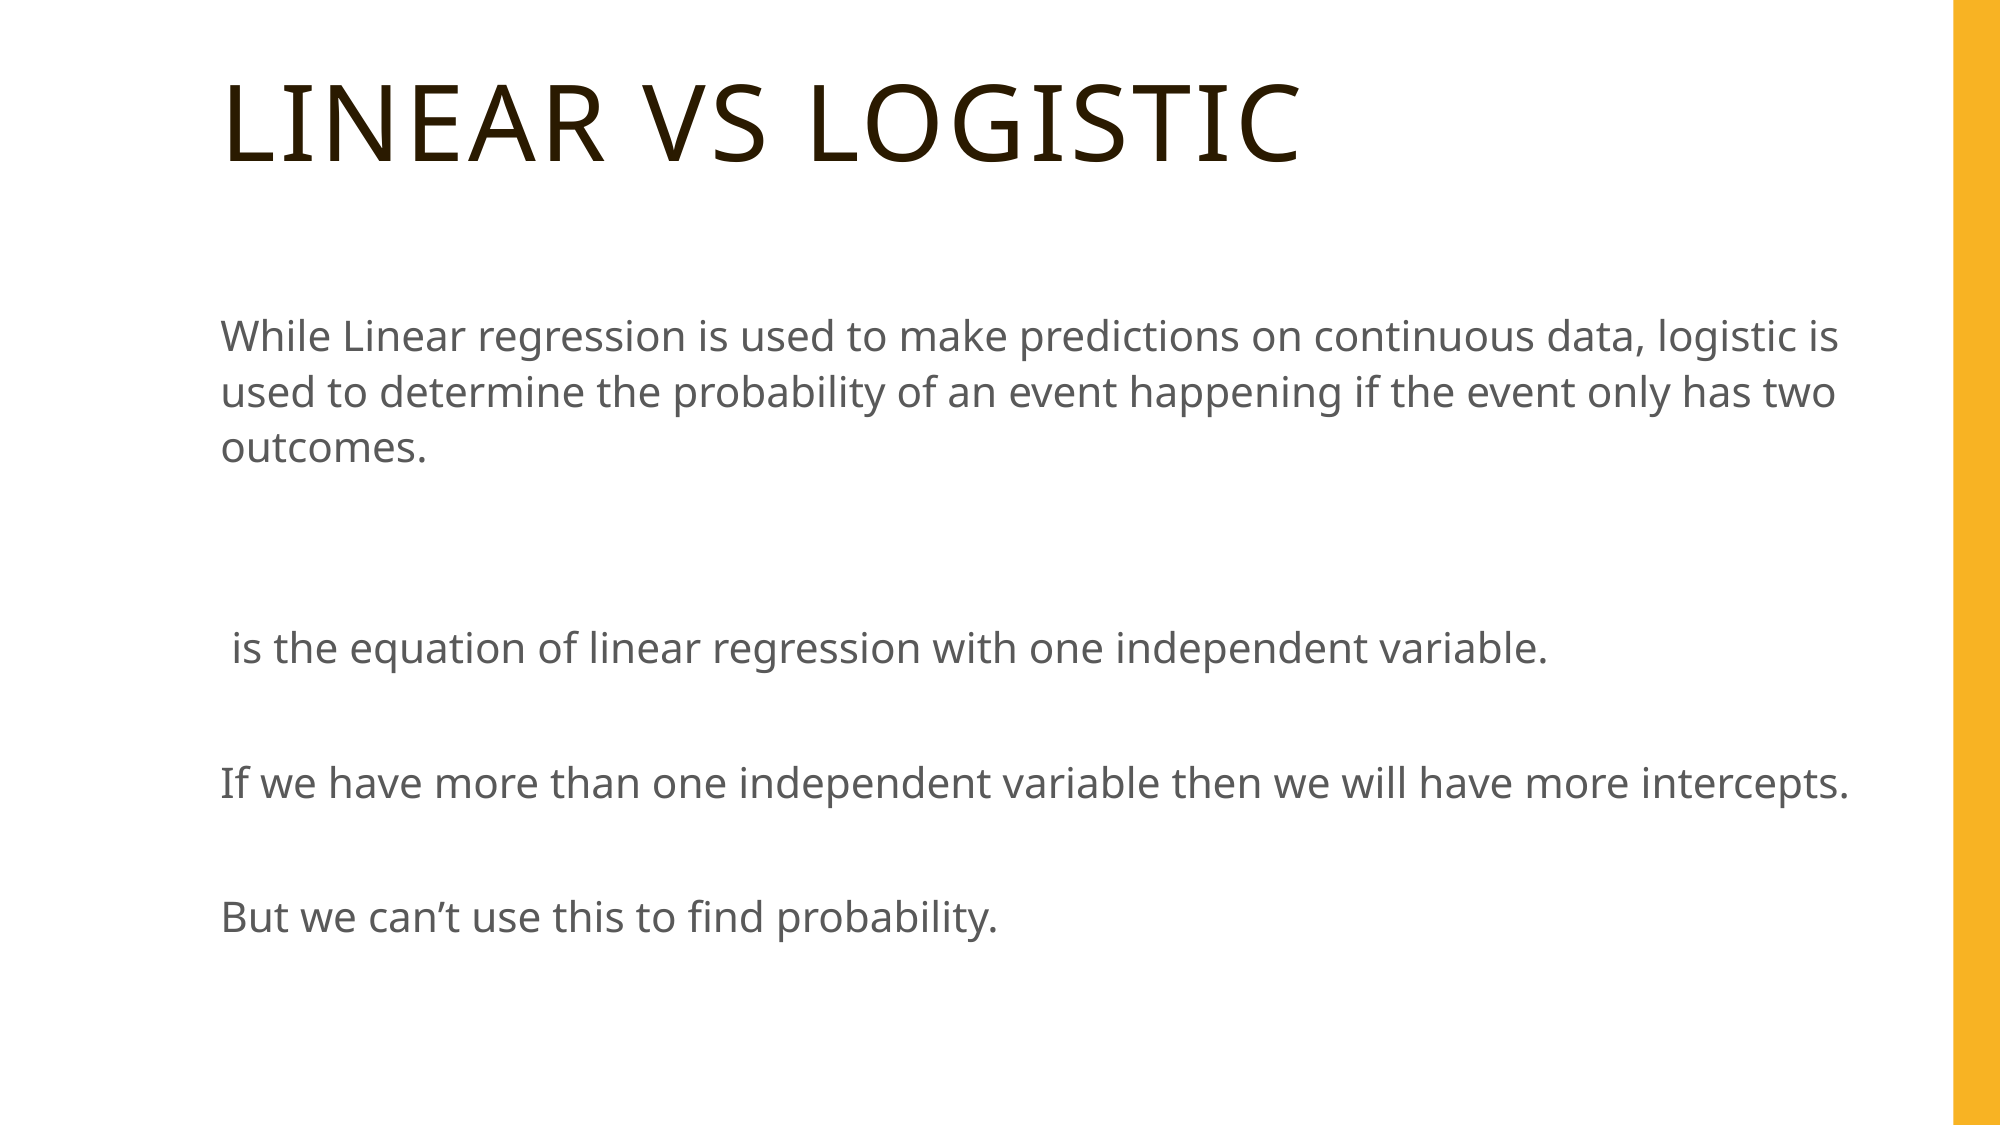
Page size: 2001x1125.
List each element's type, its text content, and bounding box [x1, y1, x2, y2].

title Linear Vs Logistic [205, 62, 1875, 254]
